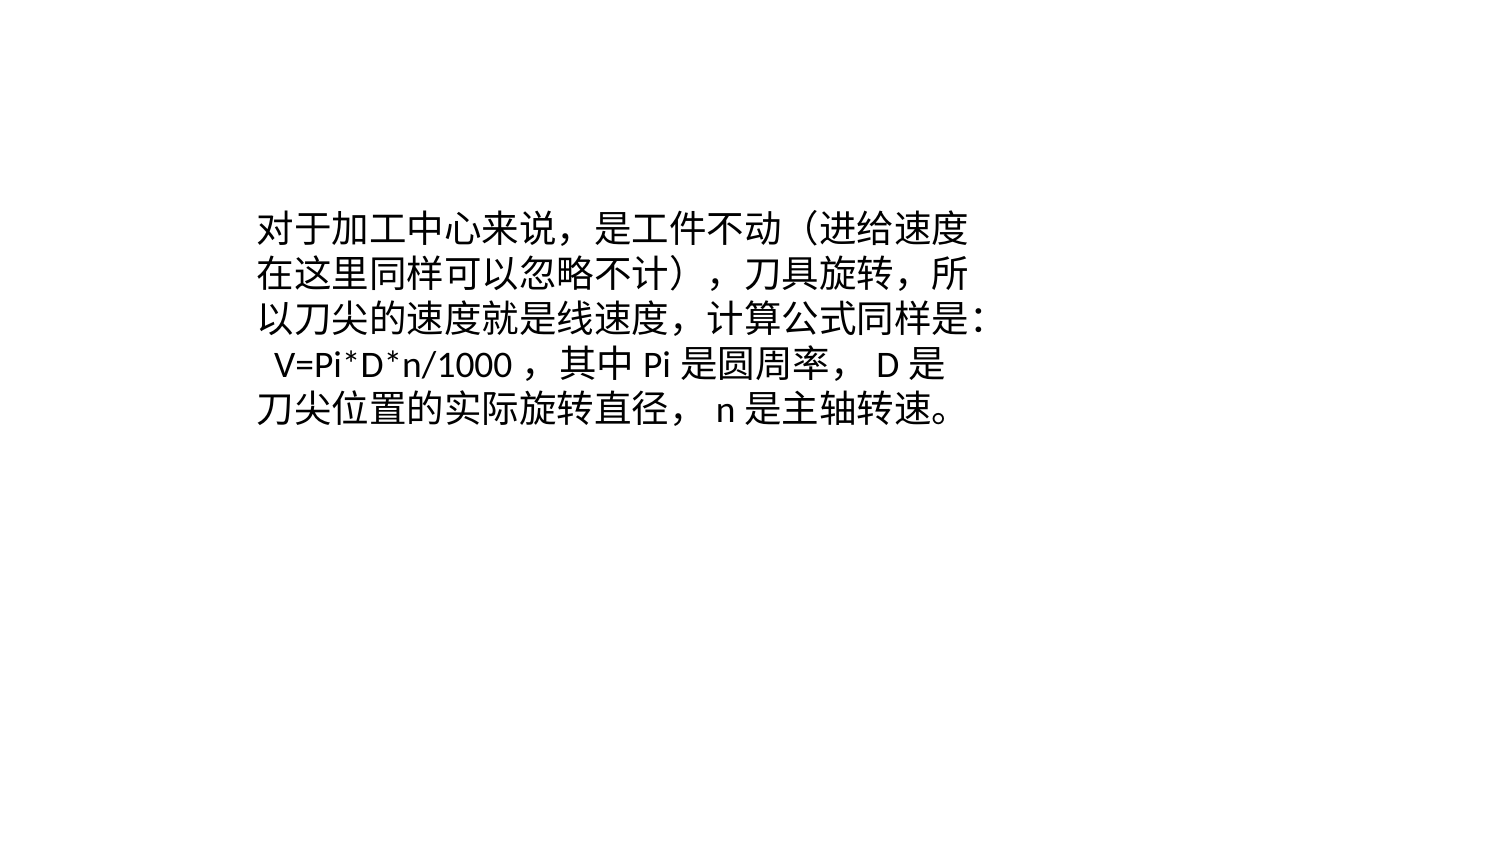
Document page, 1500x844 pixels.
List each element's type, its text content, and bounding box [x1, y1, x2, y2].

text_box 对于加工中心来说，是工件不动（进给速度在这里同样可以忽略不计），刀具旋转，所以刀尖的速度就是线速度，计算公式同样是： V=Pi*D*n/1000，其中Pi是圆周率，D是刀尖位置的实际旋转直径，n是主轴转速。 [242, 197, 992, 438]
